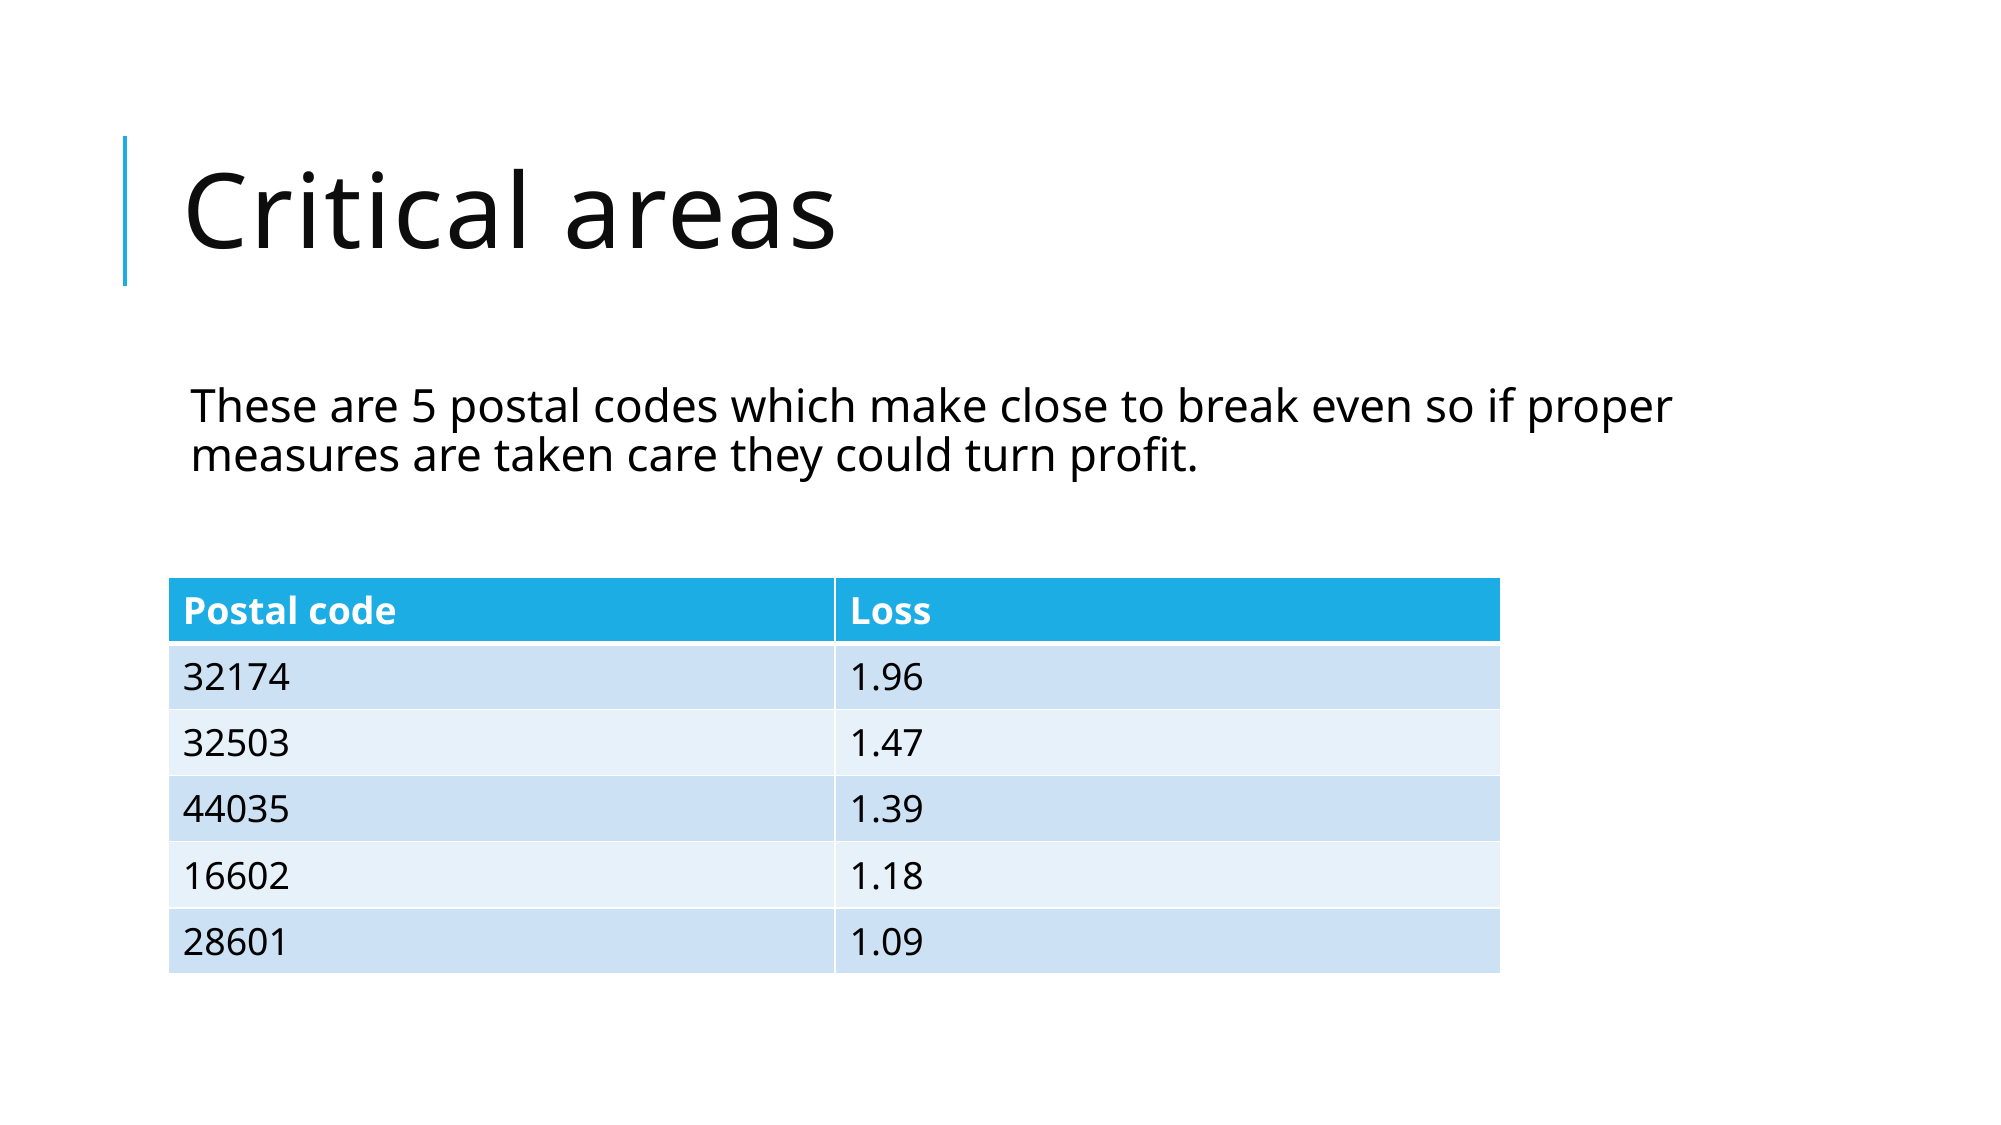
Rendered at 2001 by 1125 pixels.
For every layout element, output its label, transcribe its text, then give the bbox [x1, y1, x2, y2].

table_header Postal code [169, 578, 834, 641]
title Critical areas [168, 96, 1763, 342]
table_cell 16602 [169, 842, 834, 907]
table_cell 32503 [169, 710, 834, 775]
table_cell 32174 [169, 646, 834, 709]
table_cell 44035 [169, 776, 834, 841]
table_cell 1.39 [836, 776, 1500, 841]
table_cell 1.96 [836, 646, 1500, 709]
list These are 5 postal codes which make close to break even so if proper measures are taken care they could turn profit. [168, 375, 1763, 1035]
table_cell 1.18 [836, 842, 1500, 907]
table_cell 1.47 [836, 710, 1500, 775]
table_cell 1.09 [836, 909, 1500, 973]
table_cell 28601 [169, 909, 834, 973]
table_header Loss [836, 578, 1500, 641]
